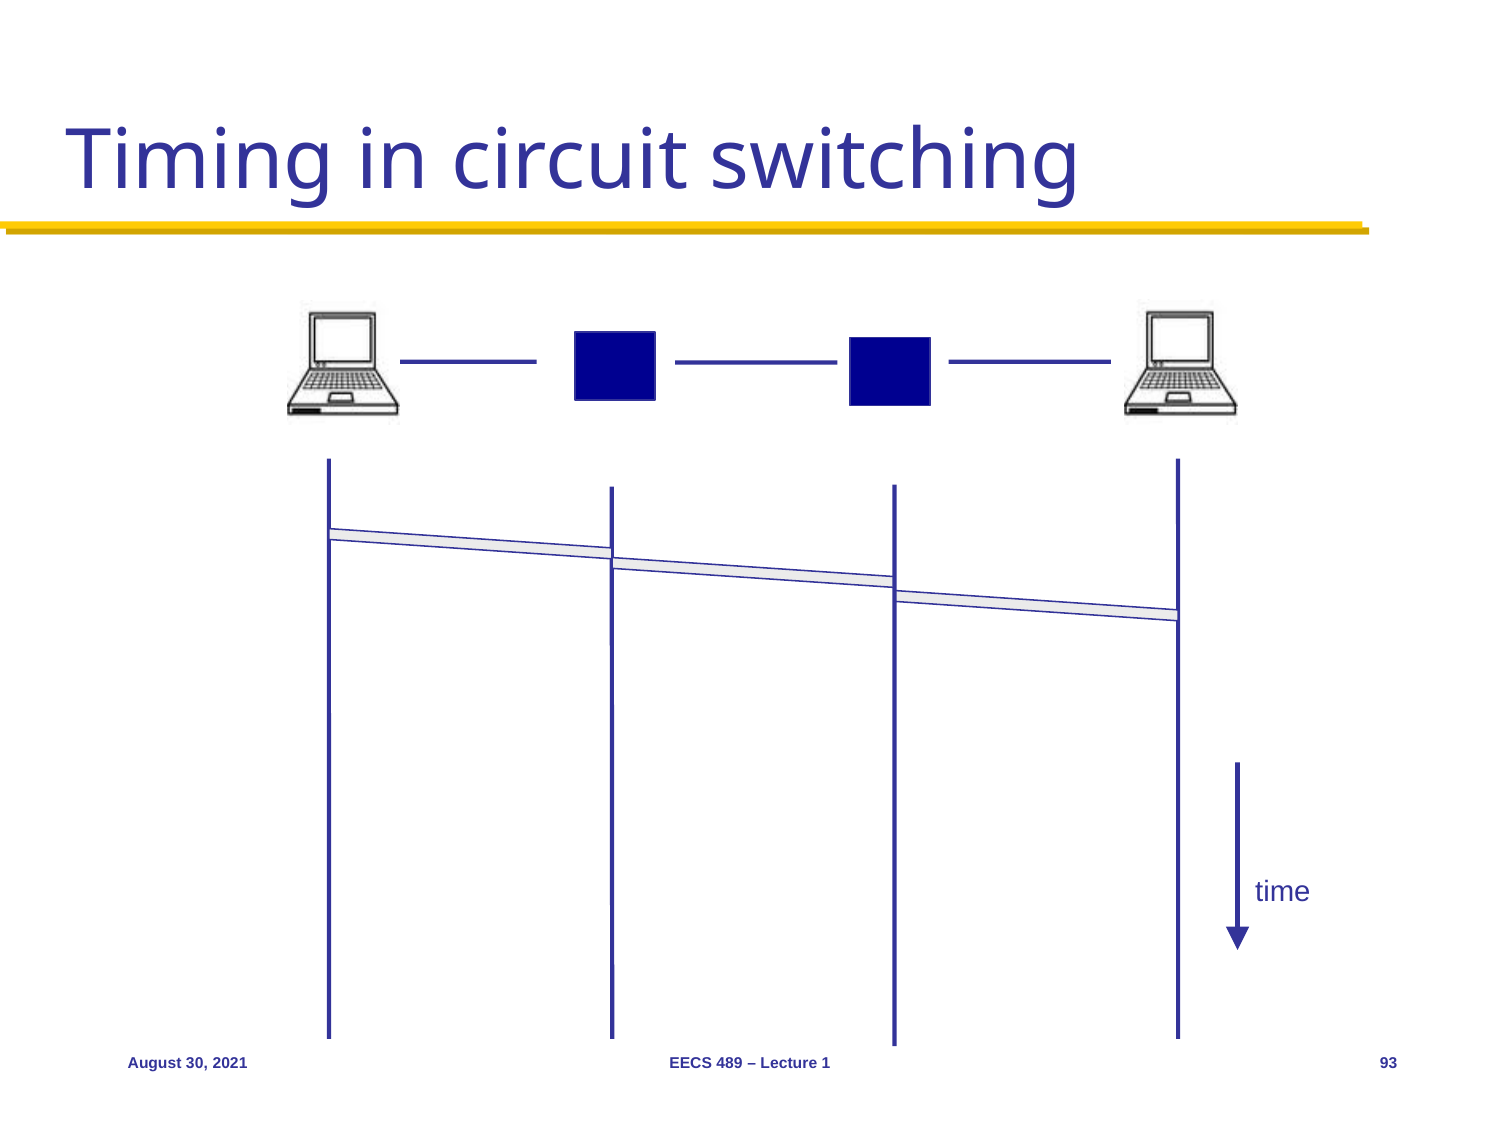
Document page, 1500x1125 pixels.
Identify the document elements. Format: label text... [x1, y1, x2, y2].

text_box [611, 557, 894, 588]
text_box [1227, 762, 1248, 950]
title Timing in circuit switching [49, 24, 1451, 213]
text_box [574, 331, 656, 400]
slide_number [112, 1024, 426, 1101]
text_box [328, 528, 612, 559]
slide_number 93 [1312, 1024, 1413, 1101]
picture [1124, 299, 1238, 425]
text_box [895, 590, 1179, 621]
picture [286, 300, 401, 426]
text_box time [1240, 864, 1326, 915]
footer EECS 489 – Lecture 1 [512, 1024, 988, 1101]
text_box [849, 337, 931, 406]
